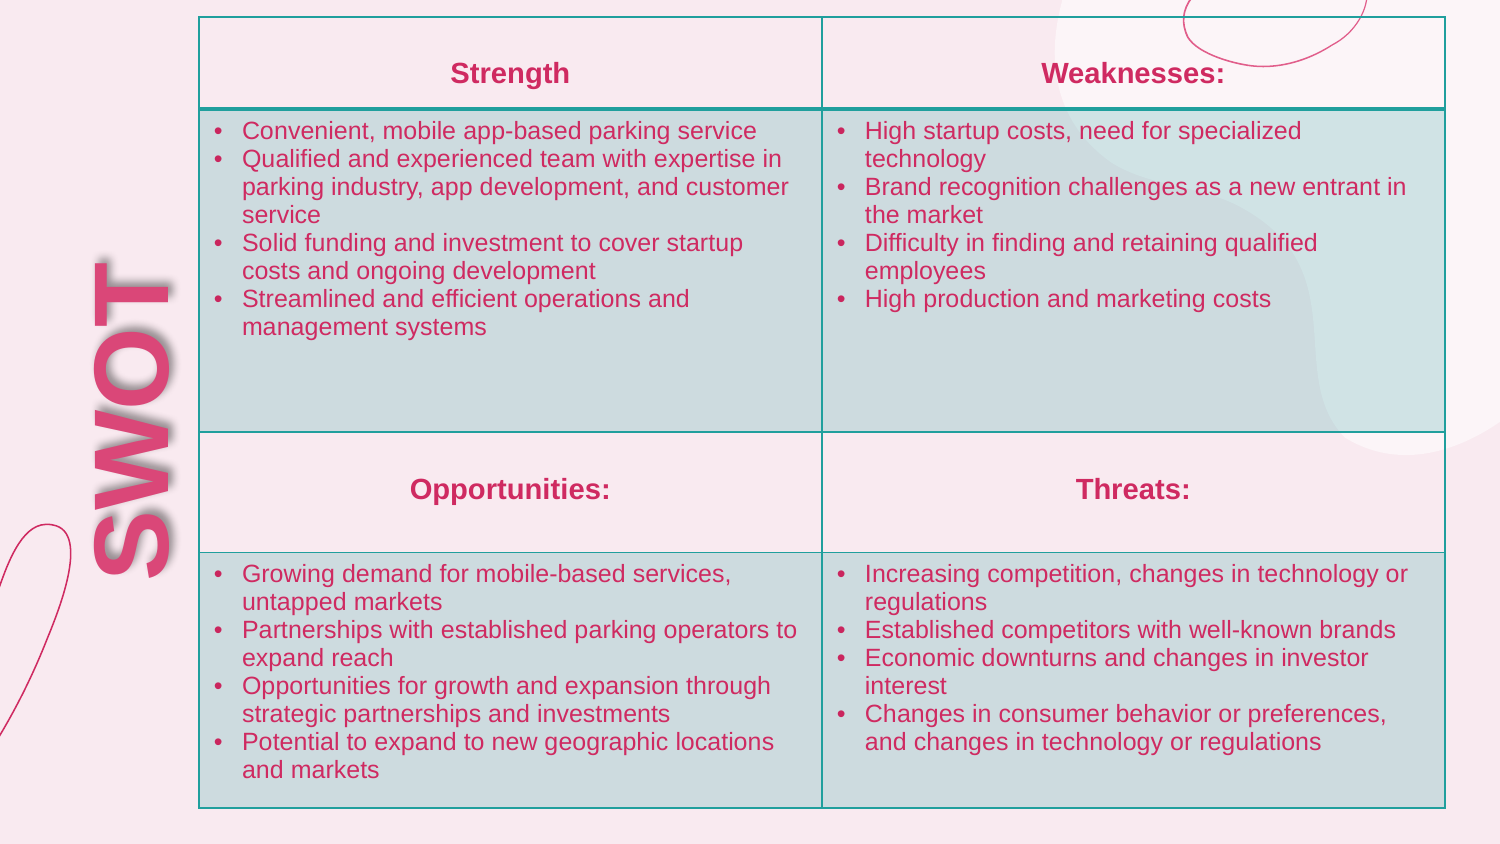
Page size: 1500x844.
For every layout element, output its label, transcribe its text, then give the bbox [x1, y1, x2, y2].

table_header Strength [200, 18, 821, 107]
table_cell Convenient, mobile app-based parking service Qualified and experienced team with expertise in parking industry, app development, and customer service Solid funding and investment to cover startup costs and ongoing development Streamlined and efficient operations and management systems [200, 111, 821, 431]
table_cell High startup costs, need for specialized technology Brand recognition challenges as a new entrant in the market Difficulty in finding and retaining qualified employees High production and marketing costs [823, 111, 1444, 431]
table_header Weaknesses: [823, 18, 1444, 107]
table_cell Increasing competition, changes in technology or regulations Established competitors with well-known brands Economic downturns and changes in investor interest Changes in consumer behavior or preferences, and changes in technology or regulations [823, 553, 1444, 807]
table_cell Threats: [823, 433, 1444, 552]
table_cell Growing demand for mobile-based services, untapped markets Partnerships with established parking operators to expand reach Opportunities for growth and expansion through strategic partnerships and investments Potential to expand to new geographic locations and markets [200, 553, 821, 807]
text_box SWOT [54, 246, 198, 598]
table_cell Opportunities: [210, 433, 821, 552]
